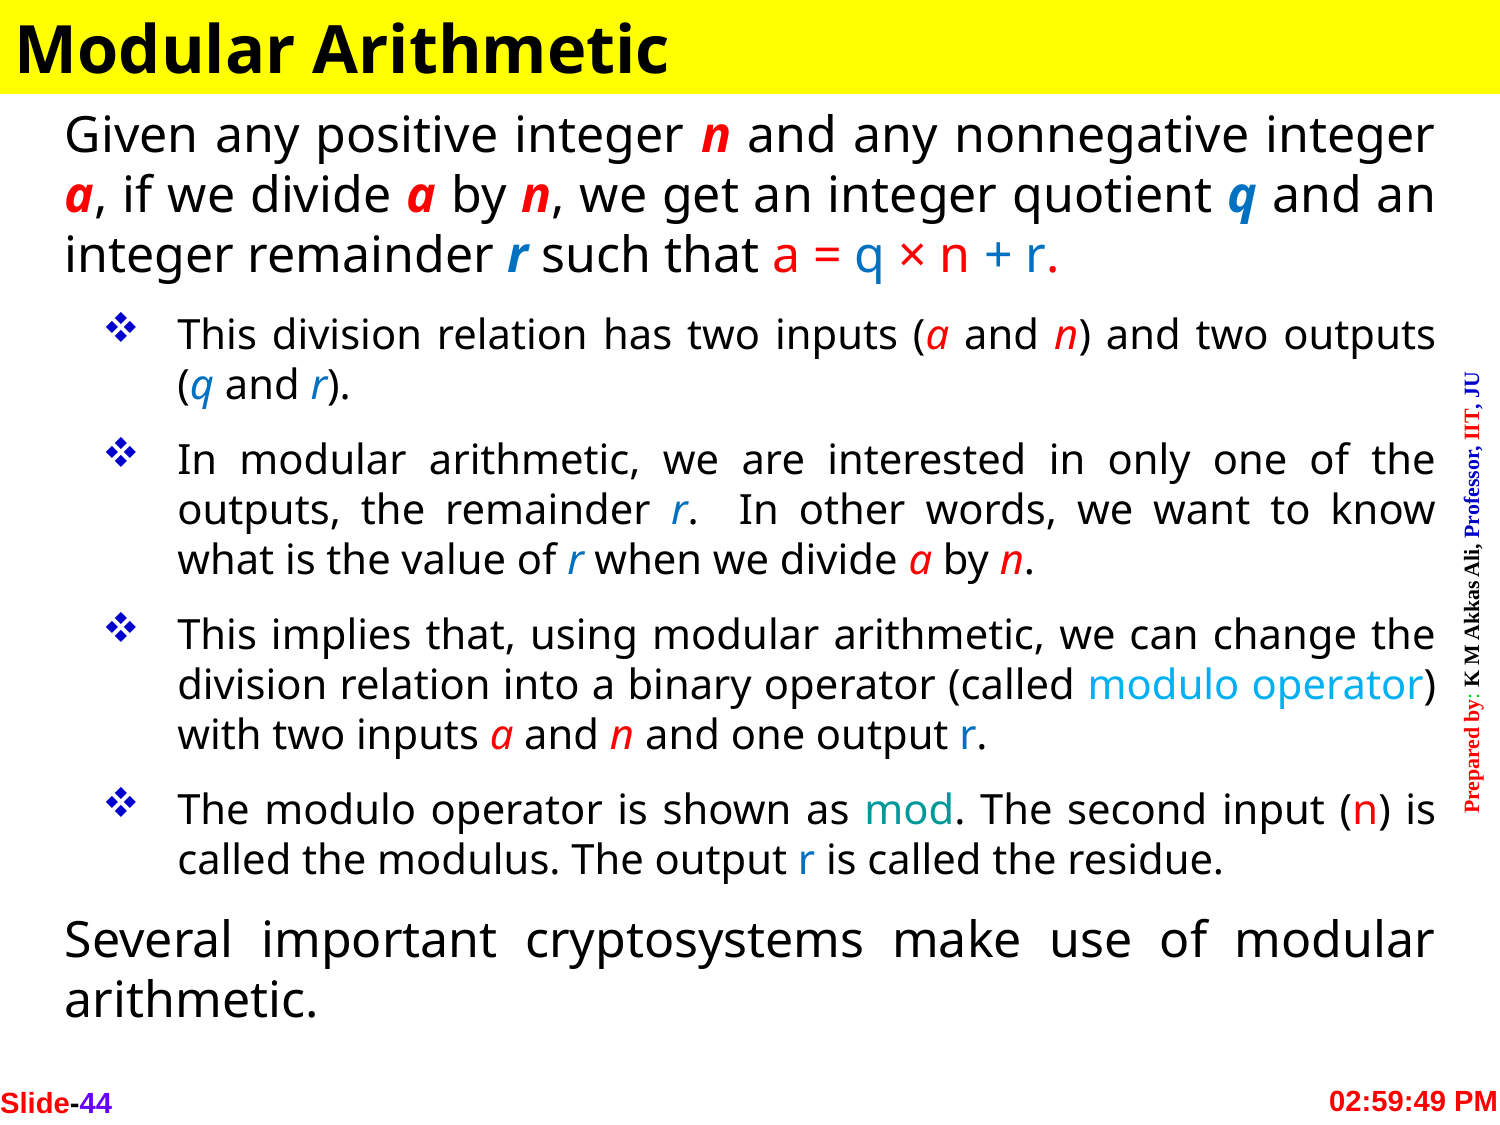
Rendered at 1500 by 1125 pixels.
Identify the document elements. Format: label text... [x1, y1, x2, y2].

slide_number Slide-50 [0, 1076, 336, 1125]
text_box Given any positive integer n and any nonnegative integer a, if we divide a by n, we get an integer quotient q and an integer remainder r such that a = q × n + r. This division relation has two inputs (a and n) and two outputs (q and r). In modular arithmetic, we are interested in only one of the outputs, the remainder r. In other words, we want to know what is the value of r when we divide a by n. This implies that, using modular arithmetic, we can change the division relation into a binary operator (called modulo operator) with two inputs a and n and one output r. The modulo operator is shown as mod. The second input (n) is called the modulus. The output r is called the residue. Several important cryptosystems make use of modular arithmetic. [50, 95, 1451, 1036]
text_box Modular Arithmetic [0, 0, 1500, 94]
